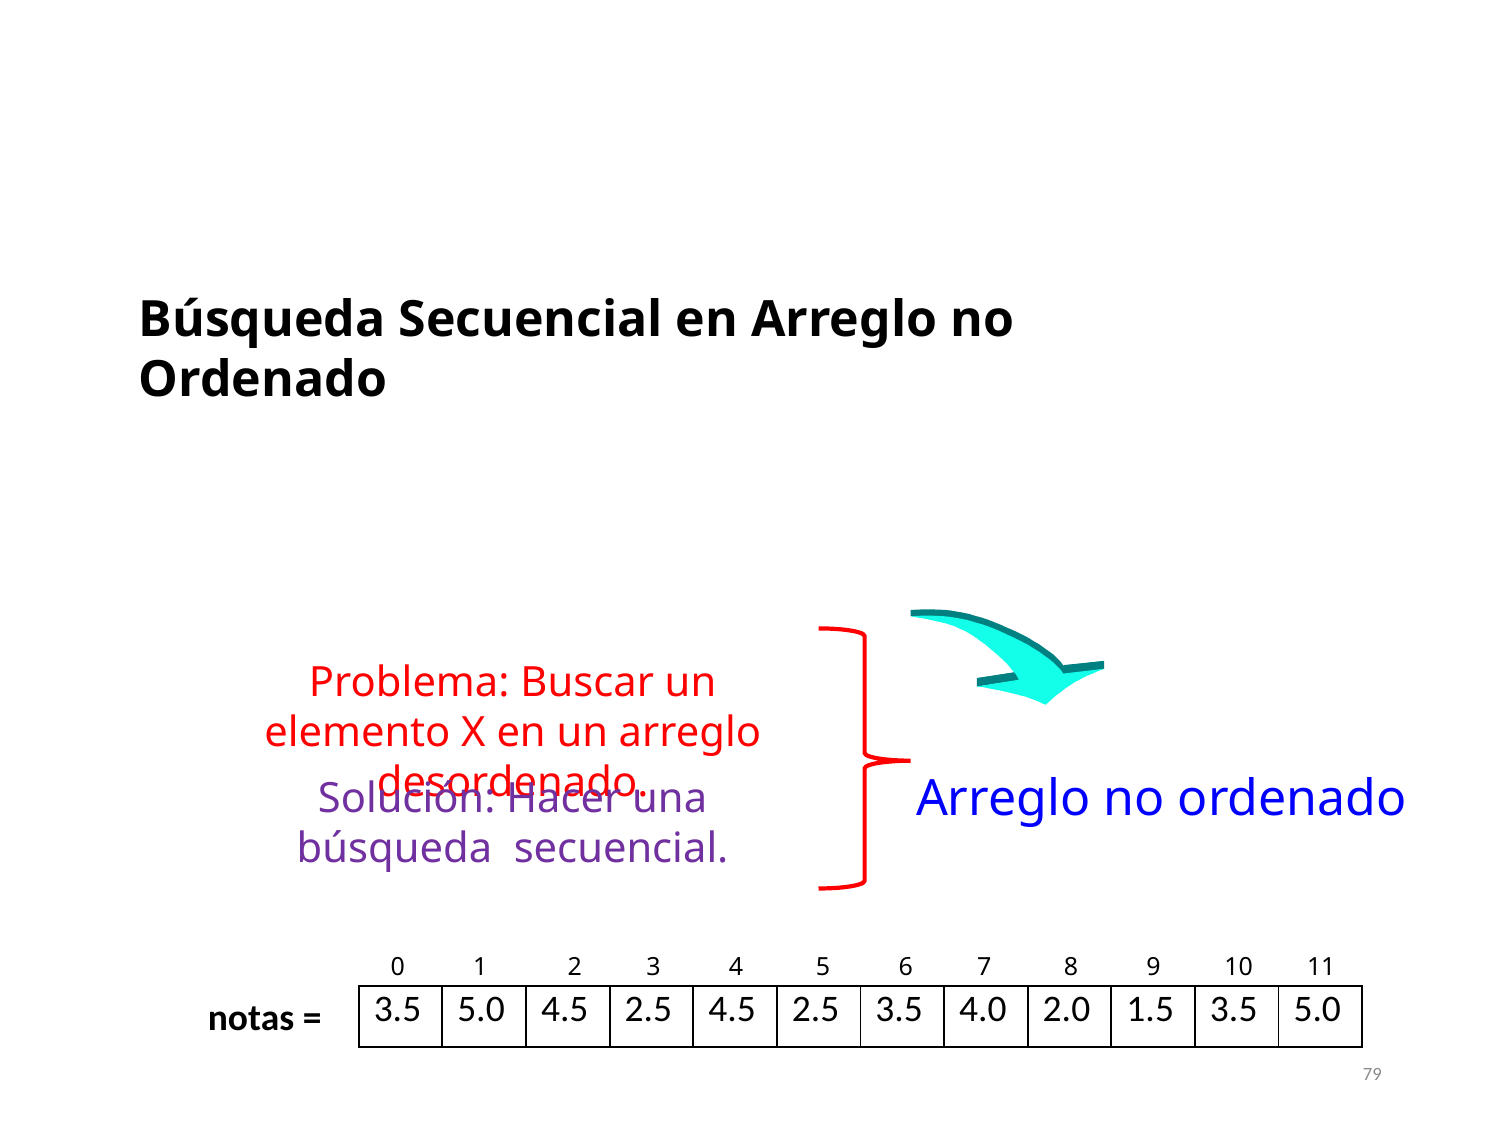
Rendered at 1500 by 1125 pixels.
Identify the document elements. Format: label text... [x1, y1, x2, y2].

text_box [910, 609, 1105, 705]
table_header 3.5 [861, 987, 943, 1046]
text_box Arreglo no ordenado [901, 758, 1422, 834]
text_box notas = [193, 985, 337, 1046]
table_header 4.5 [527, 987, 609, 1046]
table_header 2.5 [778, 987, 860, 1046]
table_header 4.0 [945, 987, 1027, 1046]
table_header 2.5 [611, 987, 692, 1046]
text_box 7 [962, 943, 1007, 988]
text_box Problema: Buscar un elemento X en un arreglo desordenado. [216, 647, 810, 763]
text_box 4 [714, 943, 758, 988]
text_box 3 [631, 943, 676, 988]
text_box Búsqueda Secuencial en Arreglo no Ordenado [123, 278, 1199, 414]
text_box 9 [1131, 943, 1176, 988]
text_box 11 [1292, 943, 1351, 988]
text_box 6 [883, 943, 928, 988]
text_box 8 [1049, 943, 1093, 988]
text_box [818, 627, 911, 890]
text_box Solución: Hacer una búsqueda secuencial. [216, 763, 810, 878]
table_header 5.0 [1279, 987, 1361, 1042]
table_header 5.0 [443, 987, 525, 1046]
text_box 5 [801, 943, 845, 988]
text_box 1 [458, 943, 503, 988]
table_header 2.0 [1029, 987, 1110, 1046]
slide_number 79 [1059, 1042, 1397, 1103]
table_header 1.5 [1112, 987, 1194, 1042]
table_header 4.5 [694, 987, 776, 1046]
text_box 0 [375, 943, 420, 988]
text_box 2 [552, 943, 597, 988]
text_box 10 [1209, 943, 1268, 988]
table_header 3.5 [360, 987, 441, 1046]
table_header 3.5 [1196, 987, 1278, 1042]
